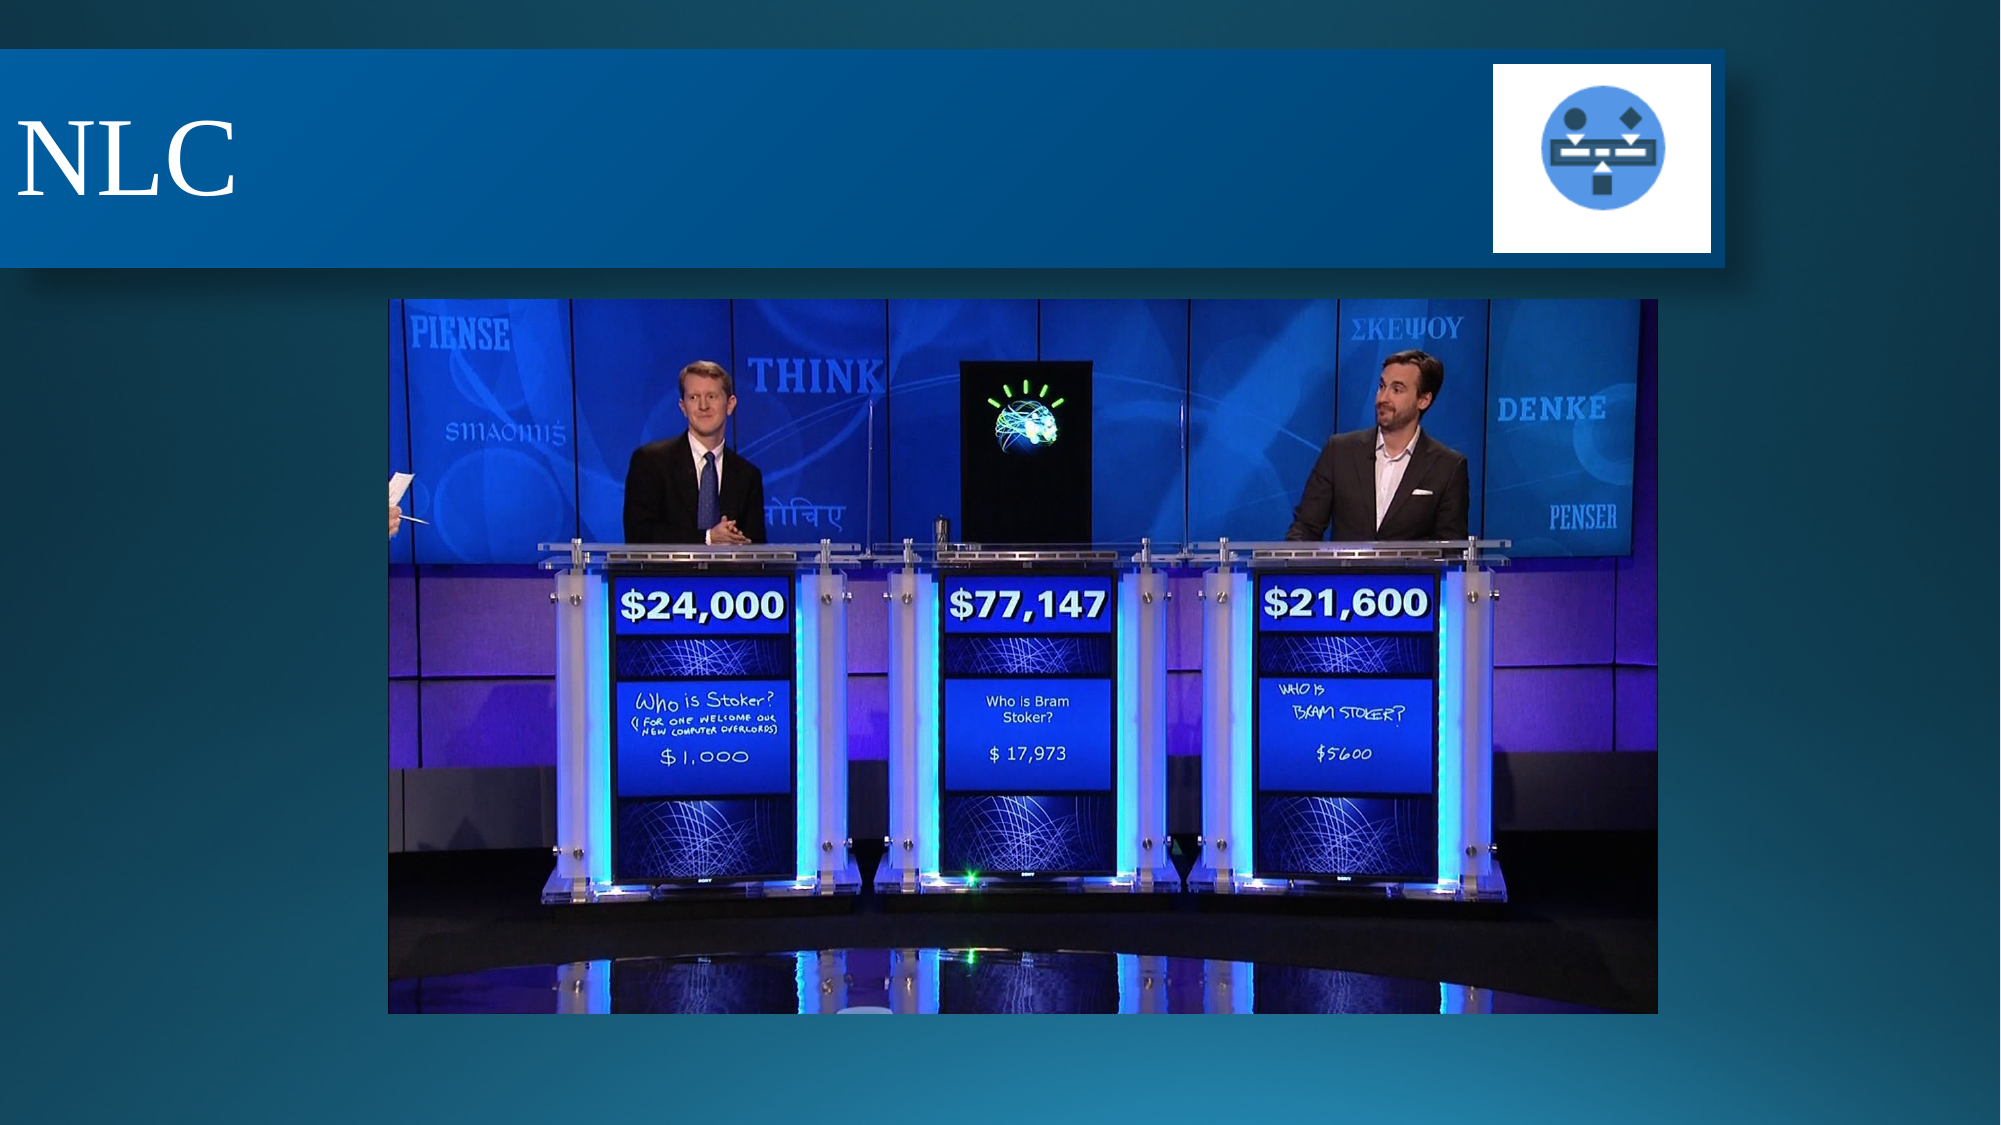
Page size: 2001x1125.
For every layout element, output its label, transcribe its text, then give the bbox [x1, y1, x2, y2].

title NLC [0, 49, 1725, 268]
picture [0, 0, 2001, 1125]
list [388, 299, 1658, 1014]
picture [1493, 64, 1711, 253]
